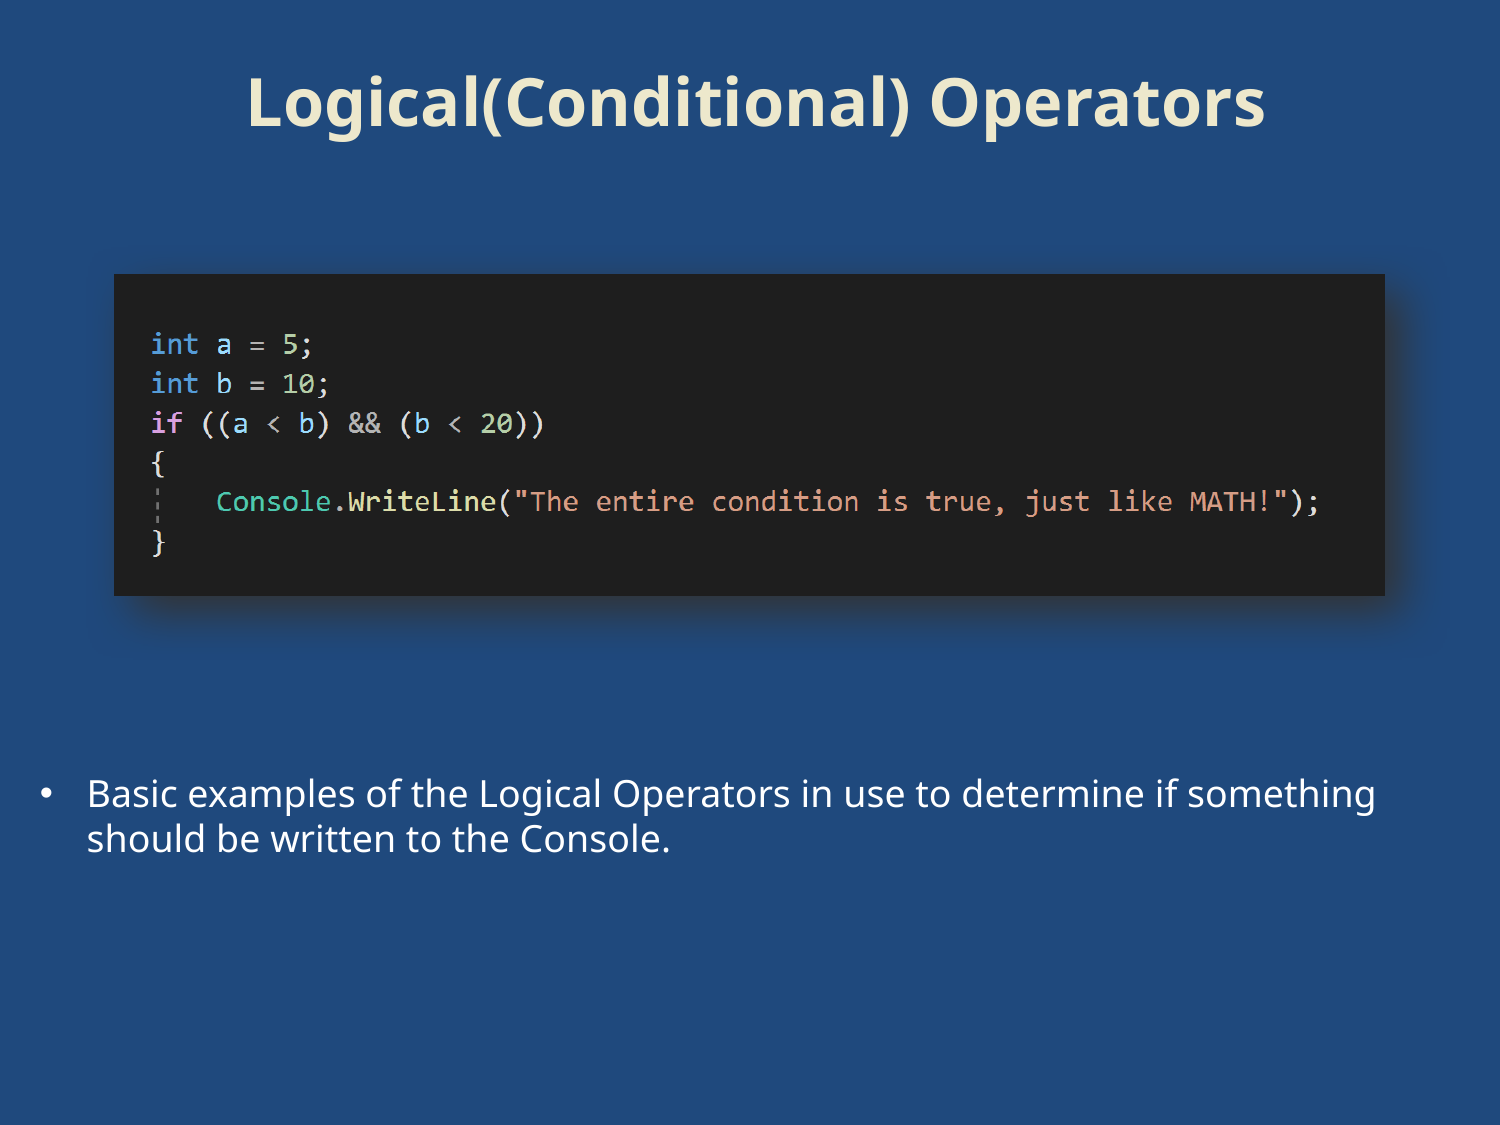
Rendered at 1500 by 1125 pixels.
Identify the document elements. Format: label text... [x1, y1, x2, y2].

text_box Basic examples of the Logical Operators in use to determine if something should be written to the Console. [24, 762, 1475, 868]
title Logical(Conditional) Operators [50, 24, 1463, 175]
picture [114, 274, 1386, 596]
